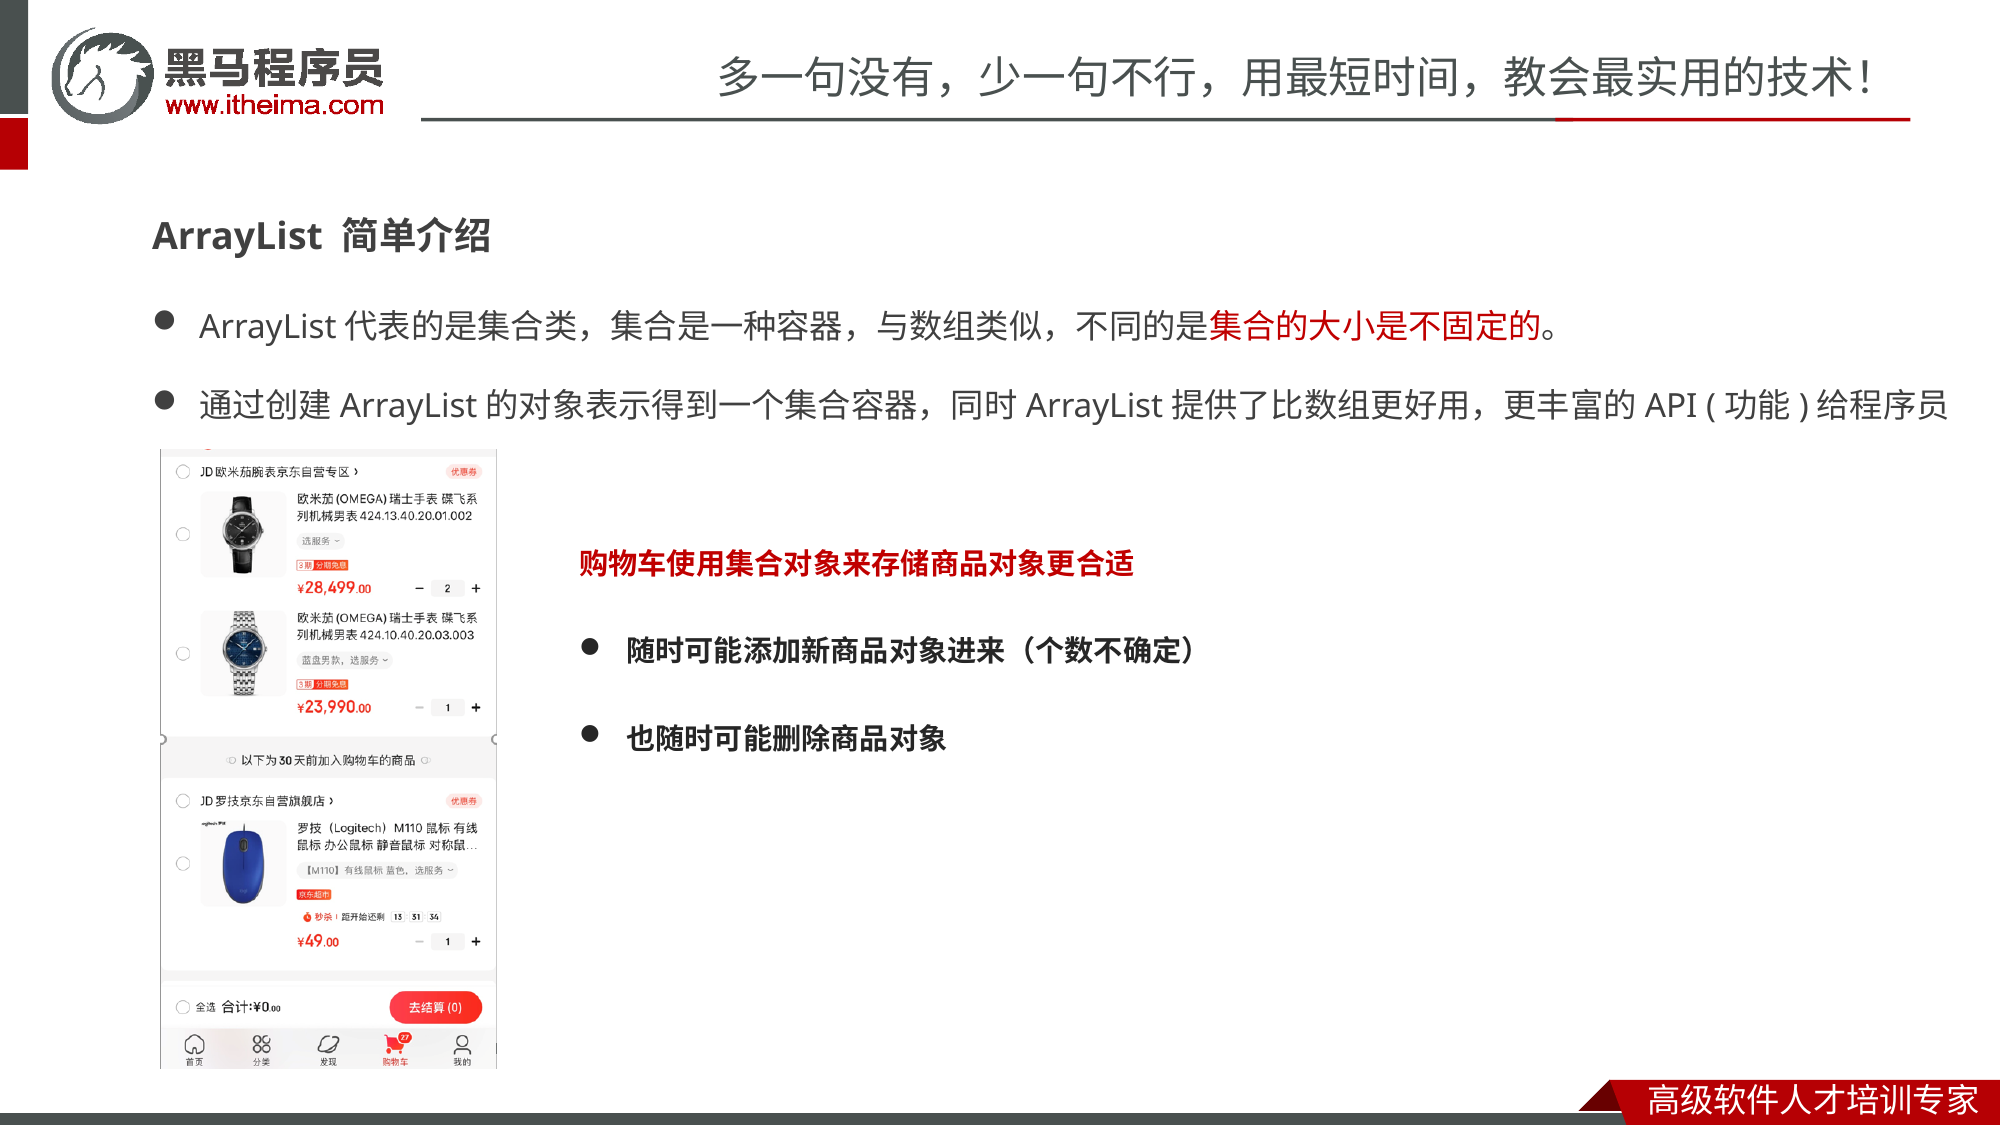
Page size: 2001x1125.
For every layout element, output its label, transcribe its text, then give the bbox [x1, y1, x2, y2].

text_box ArrayList代表的是集合类，集合是一种容器，与数组类似，不同的是集合的大小是不固定的。 通过创建ArrayList的对象表示得到一个集合容器，同时ArrayList提供了比数组更好用，更丰富的API (功能)给程序员使用。 [137, 257, 1974, 512]
text_box 购物车使用集合对象来存储商品对象更合适 随时可能添加新商品对象进来（个数不确定） 也随时可能删除商品对象 [564, 485, 1415, 763]
picture [159, 449, 497, 1069]
picture [50, 26, 384, 125]
text_box ArrayList 简单介绍 [137, 182, 907, 257]
